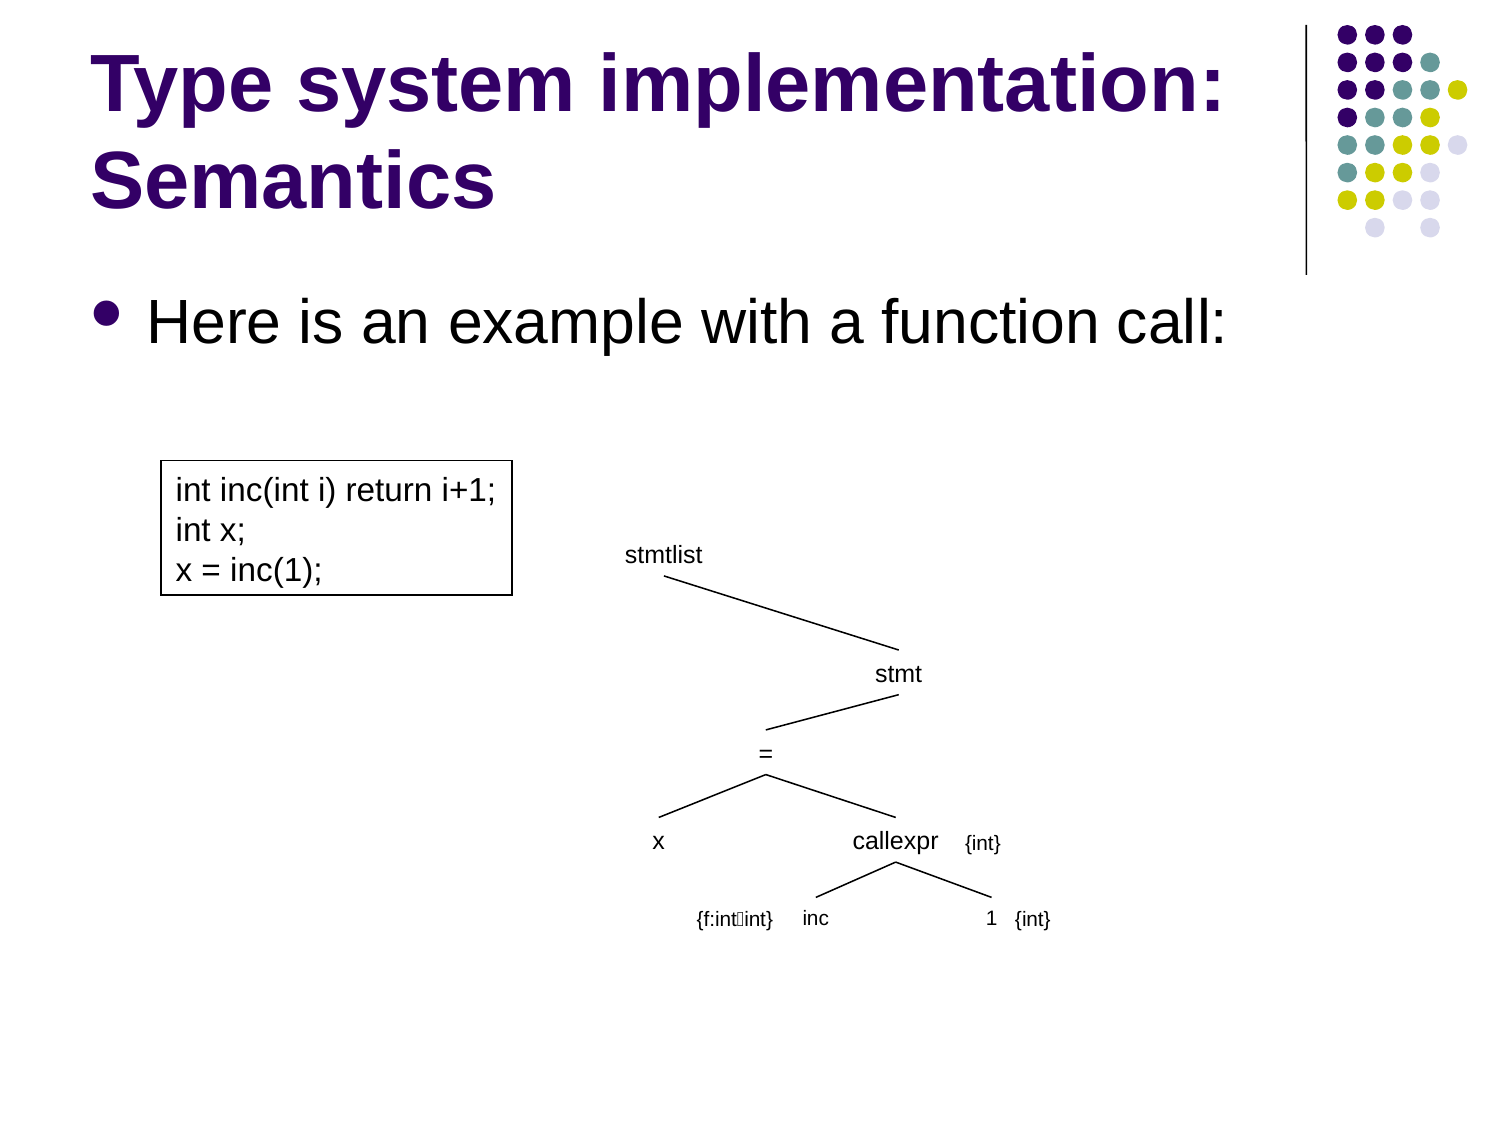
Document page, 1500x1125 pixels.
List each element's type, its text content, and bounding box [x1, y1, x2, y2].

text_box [658, 774, 764, 818]
text_box inc [787, 897, 844, 938]
text_box callexpr [837, 817, 954, 860]
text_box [815, 862, 893, 898]
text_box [765, 694, 900, 731]
list Here is an example with a function call: [75, 282, 1425, 438]
text_box {int} [950, 822, 1016, 863]
text_box 1 [970, 897, 1000, 938]
text_box {f:intint} [681, 898, 789, 939]
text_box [765, 774, 896, 818]
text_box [663, 575, 900, 651]
text_box stmtlist [610, 531, 718, 576]
text_box {int} [1000, 897, 1066, 938]
title Type system implementation: Semantics [75, 20, 1313, 233]
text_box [895, 862, 992, 898]
text_box stmt [860, 650, 938, 695]
text_box = [743, 729, 788, 773]
text_box x [637, 817, 680, 863]
text_box int inc(int i) return i+1; int x; x = inc(1); [160, 460, 512, 596]
